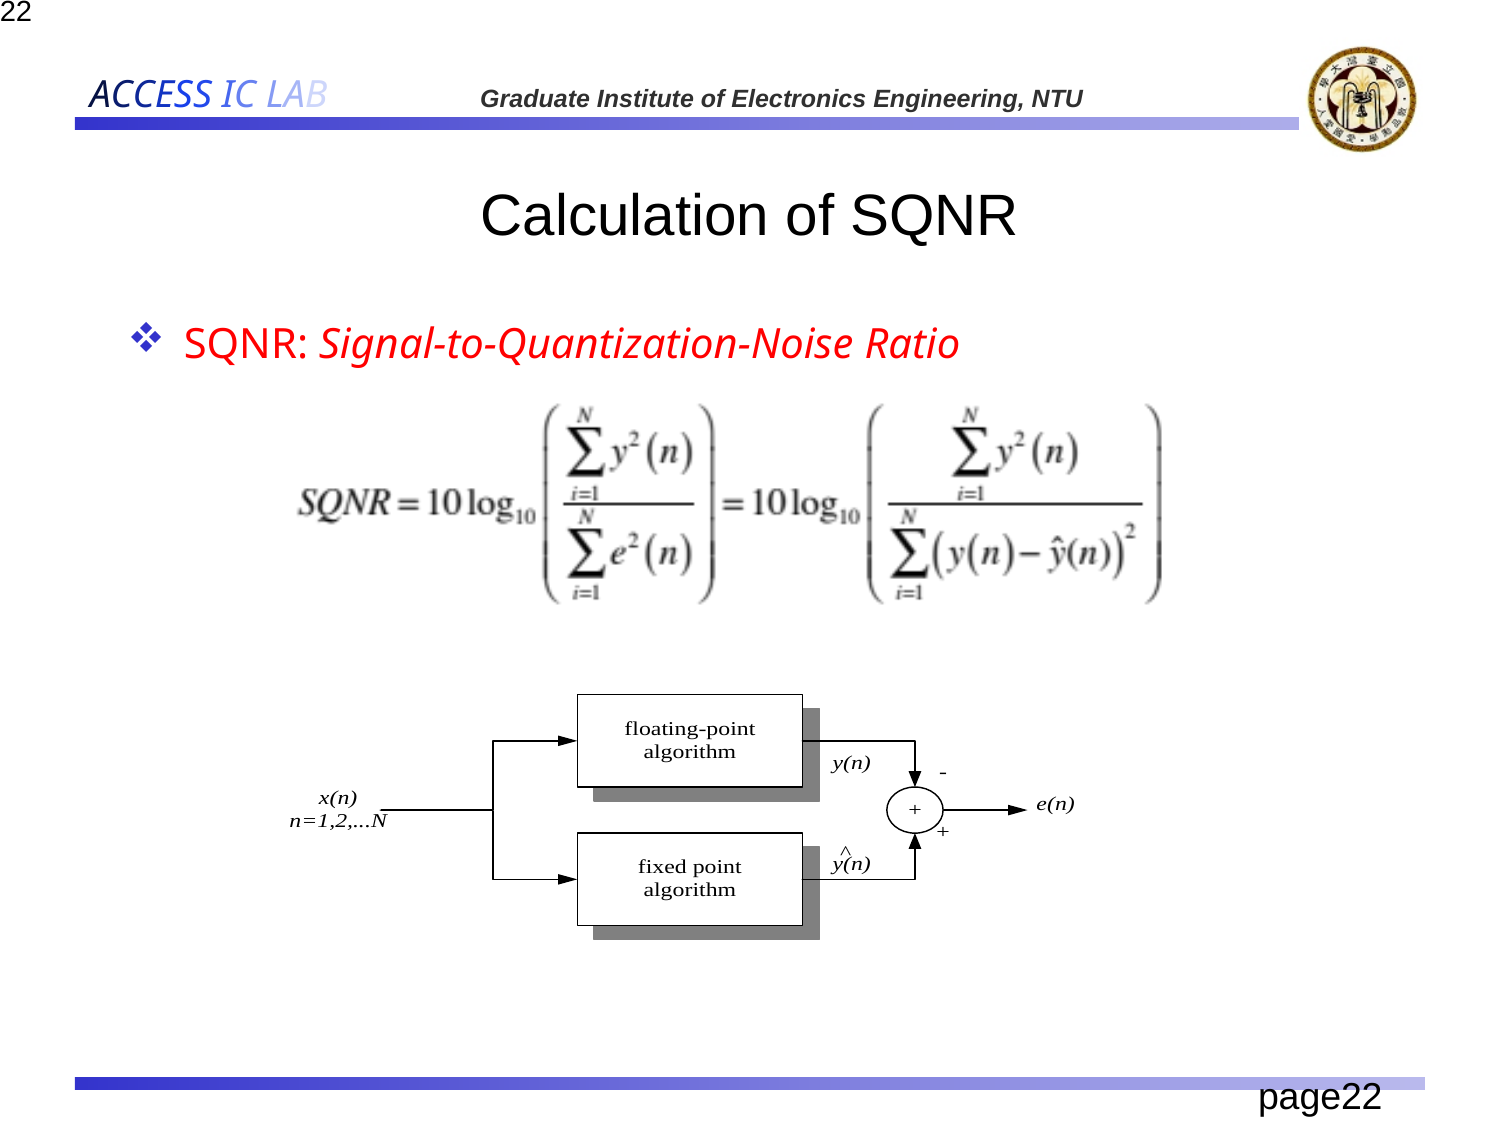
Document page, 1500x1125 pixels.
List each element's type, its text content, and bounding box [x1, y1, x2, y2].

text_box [265, 632, 1167, 1000]
picture [1299, 37, 1428, 163]
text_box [292, 395, 1165, 610]
title Calculation of SQNR [112, 149, 1388, 276]
list SQNR: Signal-to-Quantization-Noise Ratio [112, 314, 1388, 386]
